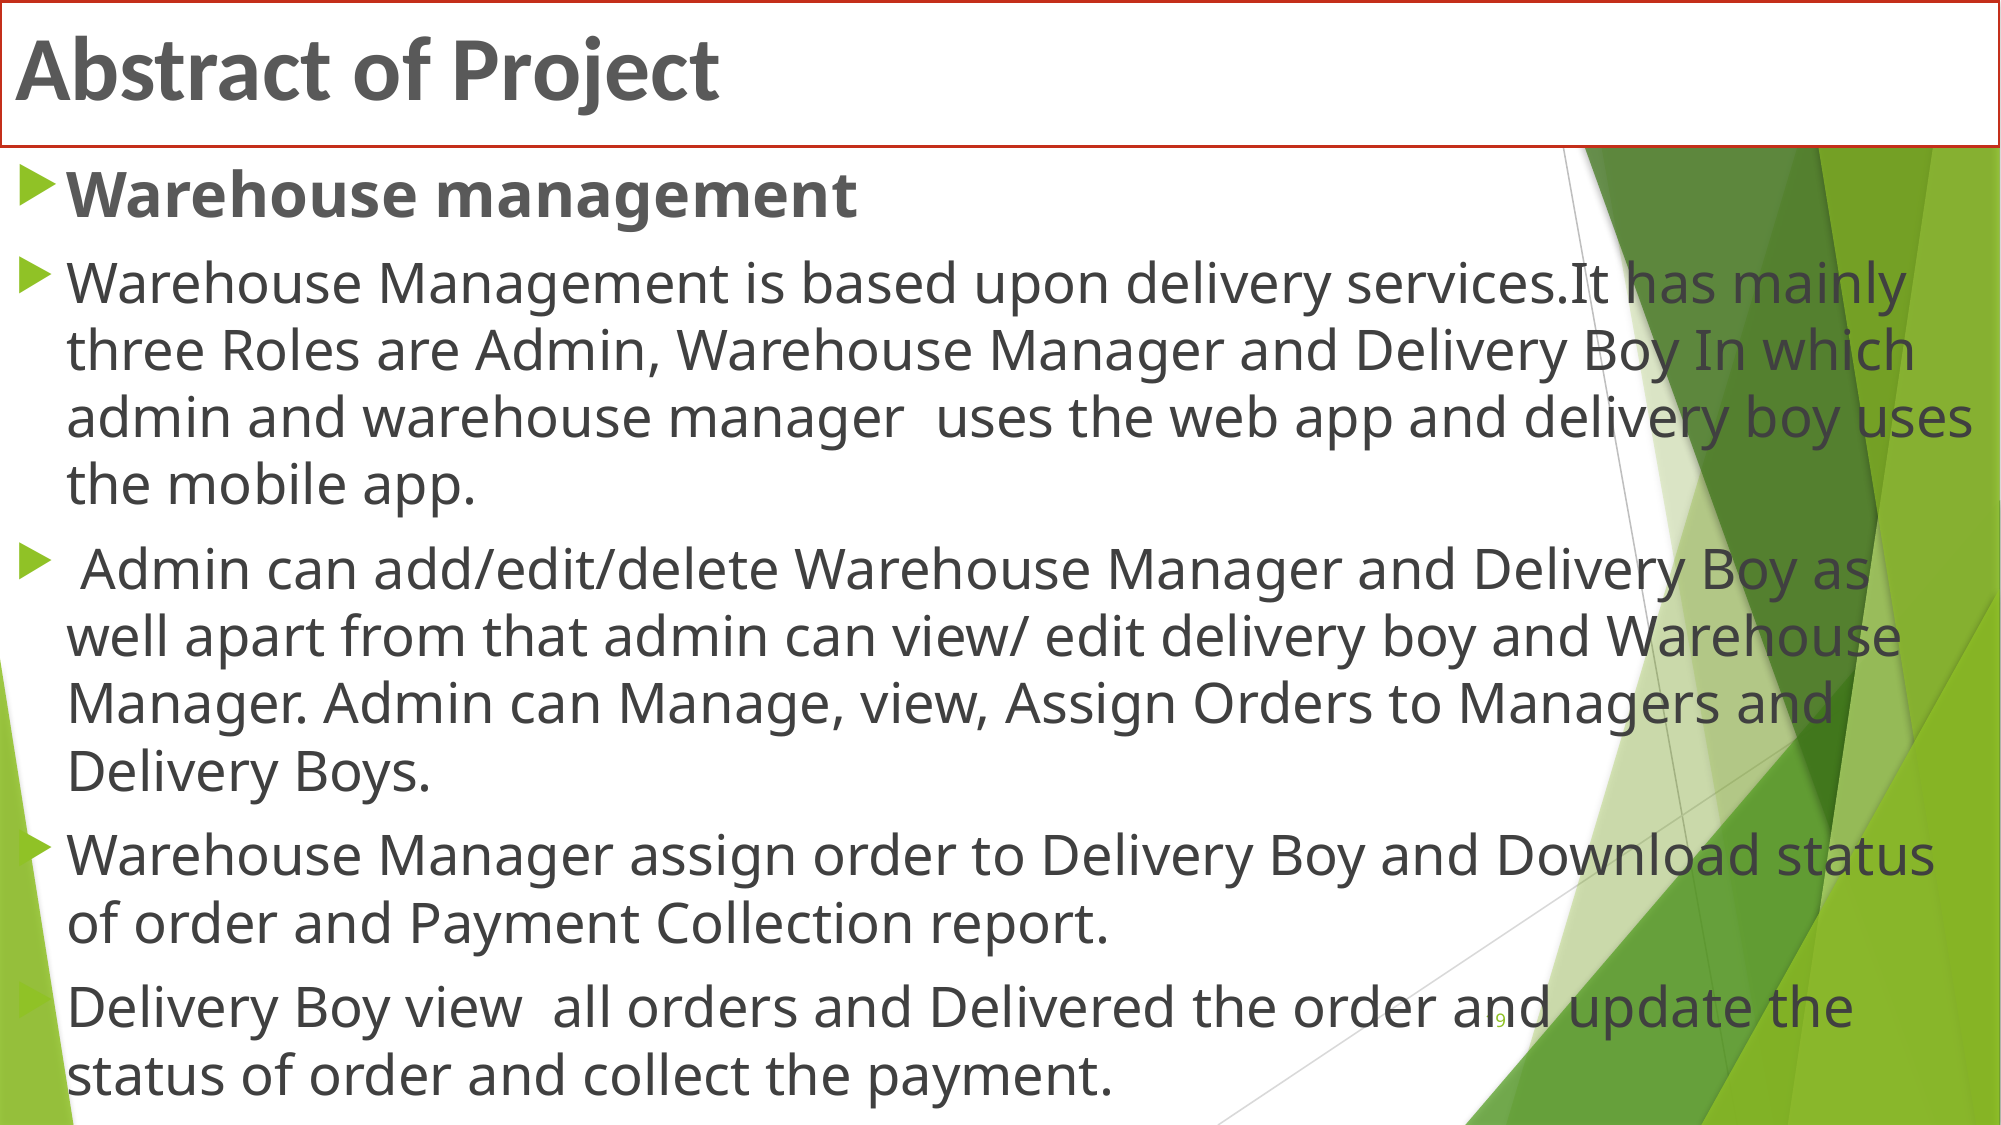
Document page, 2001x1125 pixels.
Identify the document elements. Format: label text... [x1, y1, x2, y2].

title Abstract of Project [0, 0, 2000, 146]
slide_number 19 [1409, 991, 1522, 1051]
list Warehouse management Warehouse Management is based upon delivery services.It has mainly three Roles are Admin, Warehouse Manager and Delivery Boy In which admin and warehouse manager uses the web app and delivery boy uses the mobile app. Admin can add/edit/delete Warehouse Manager and Delivery Boy as well apart from that admin can view/ edit delivery boy and Warehouse Manager. Admin can Manage, view, Assign Orders to Managers and Delivery Boys. Warehouse Manager assign order to Delivery Boy and Download status of order and Payment Collection report. Delivery Boy view all orders and Delivered the order and update the status of order and collect the payment. [0, 146, 2000, 1124]
